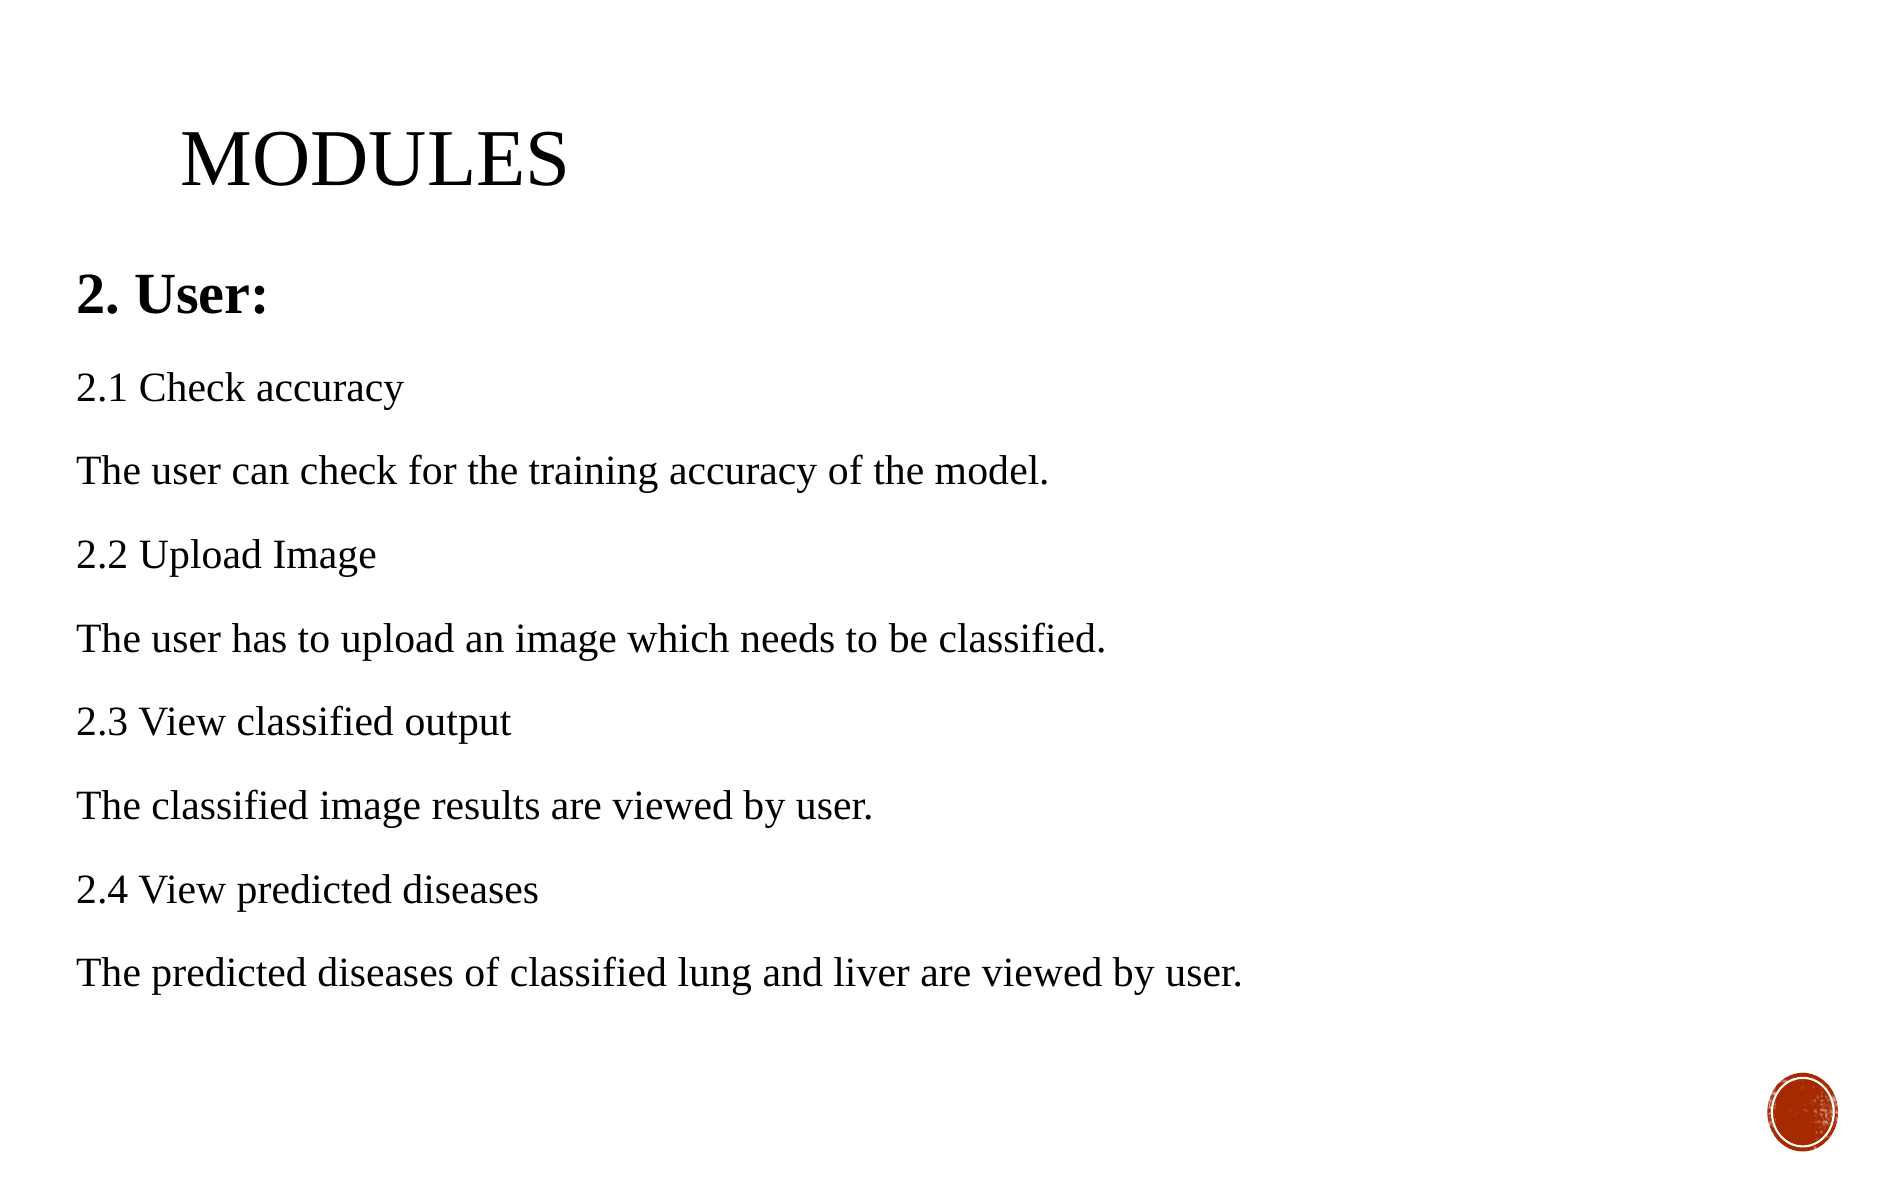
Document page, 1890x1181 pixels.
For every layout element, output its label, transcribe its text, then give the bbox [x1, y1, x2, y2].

list 2. User: 2.1 Check accuracy The user can check for the training accuracy of the model. 2.2 Upload Image The user has to upload an image which needs to be classified. 2.3 View classified output The classified image results are viewed by user. 2.4 View predicted diseases The predicted diseases of classified lung and liver are viewed by user. [60, 234, 1725, 1063]
title Modules [165, 83, 661, 234]
